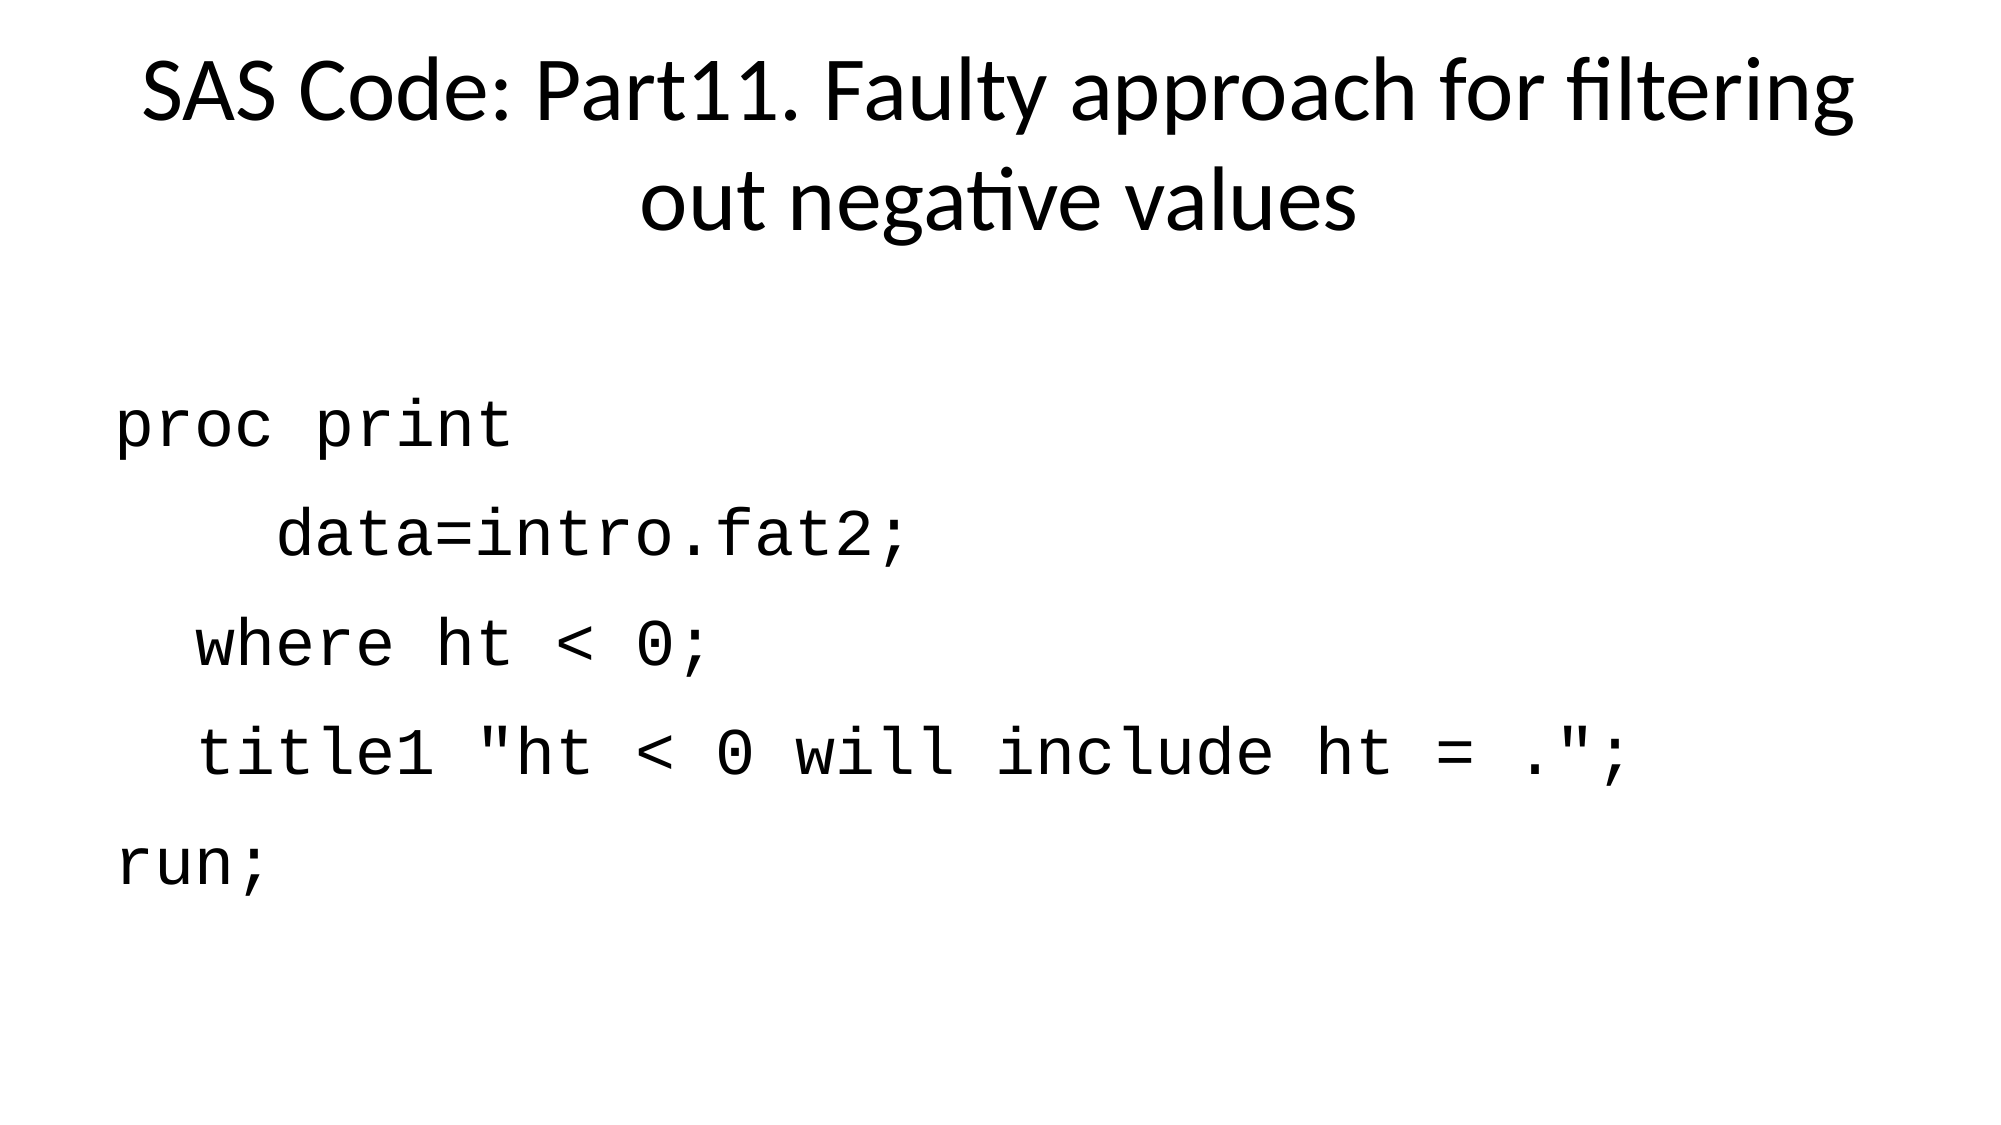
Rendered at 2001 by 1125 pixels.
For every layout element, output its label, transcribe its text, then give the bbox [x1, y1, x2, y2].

title SAS Code: Part11. Faulty approach for filtering out negative values [99, 45, 1900, 233]
list proc print data=intro.fat2; where ht < 0; title1 "ht < 0 will include ht = ."; run; [99, 262, 1900, 1005]
